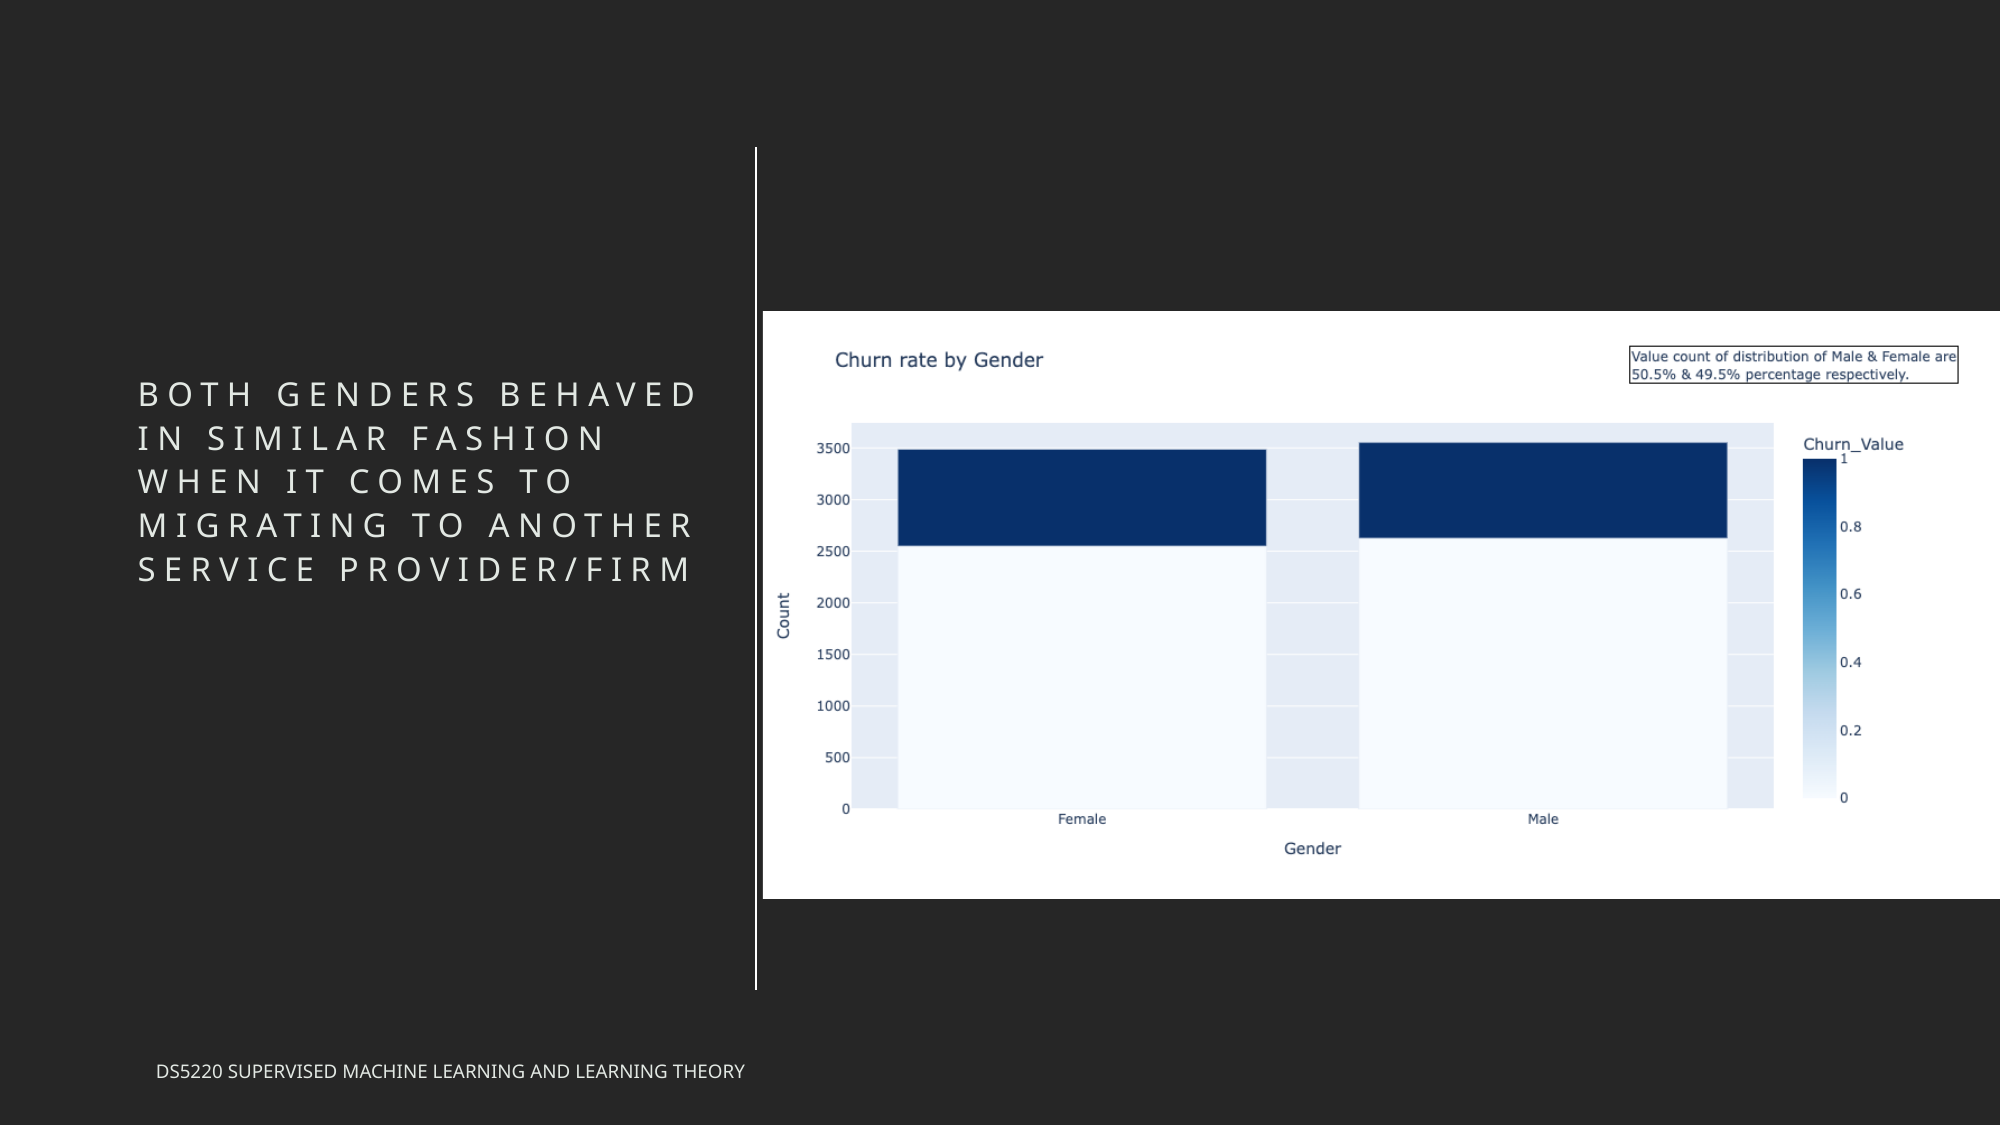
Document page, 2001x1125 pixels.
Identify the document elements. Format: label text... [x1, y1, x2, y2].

footer DS5220 SUPERVISED MACHINE LEARNING AND LEARNING THEORY [140, 1042, 816, 1103]
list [762, 311, 2000, 899]
title Both genders behaved in similar fashion when it comes to migrating to another service provider/firm [122, 362, 723, 606]
